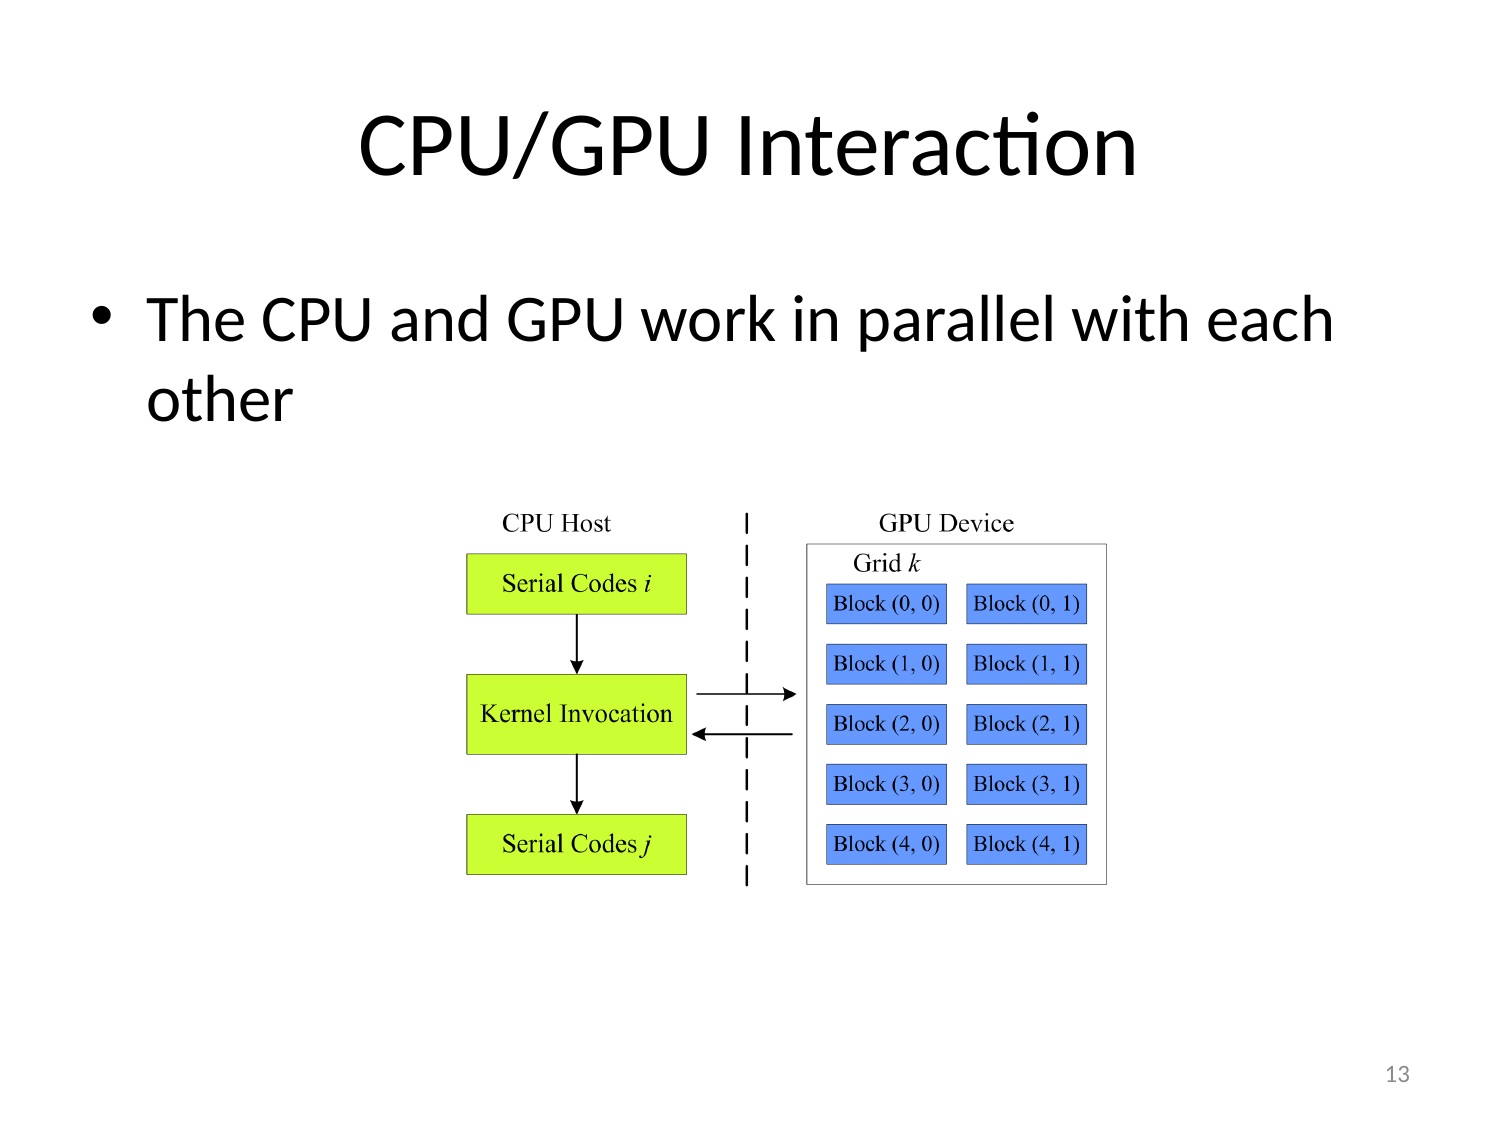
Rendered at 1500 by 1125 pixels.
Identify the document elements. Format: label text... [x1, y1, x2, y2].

list The CPU and GPU work in parallel with each other [75, 267, 1425, 728]
slide_number 13 [1074, 1042, 1425, 1103]
picture [466, 503, 1107, 896]
title CPU/GPU Interaction [75, 45, 1425, 233]
